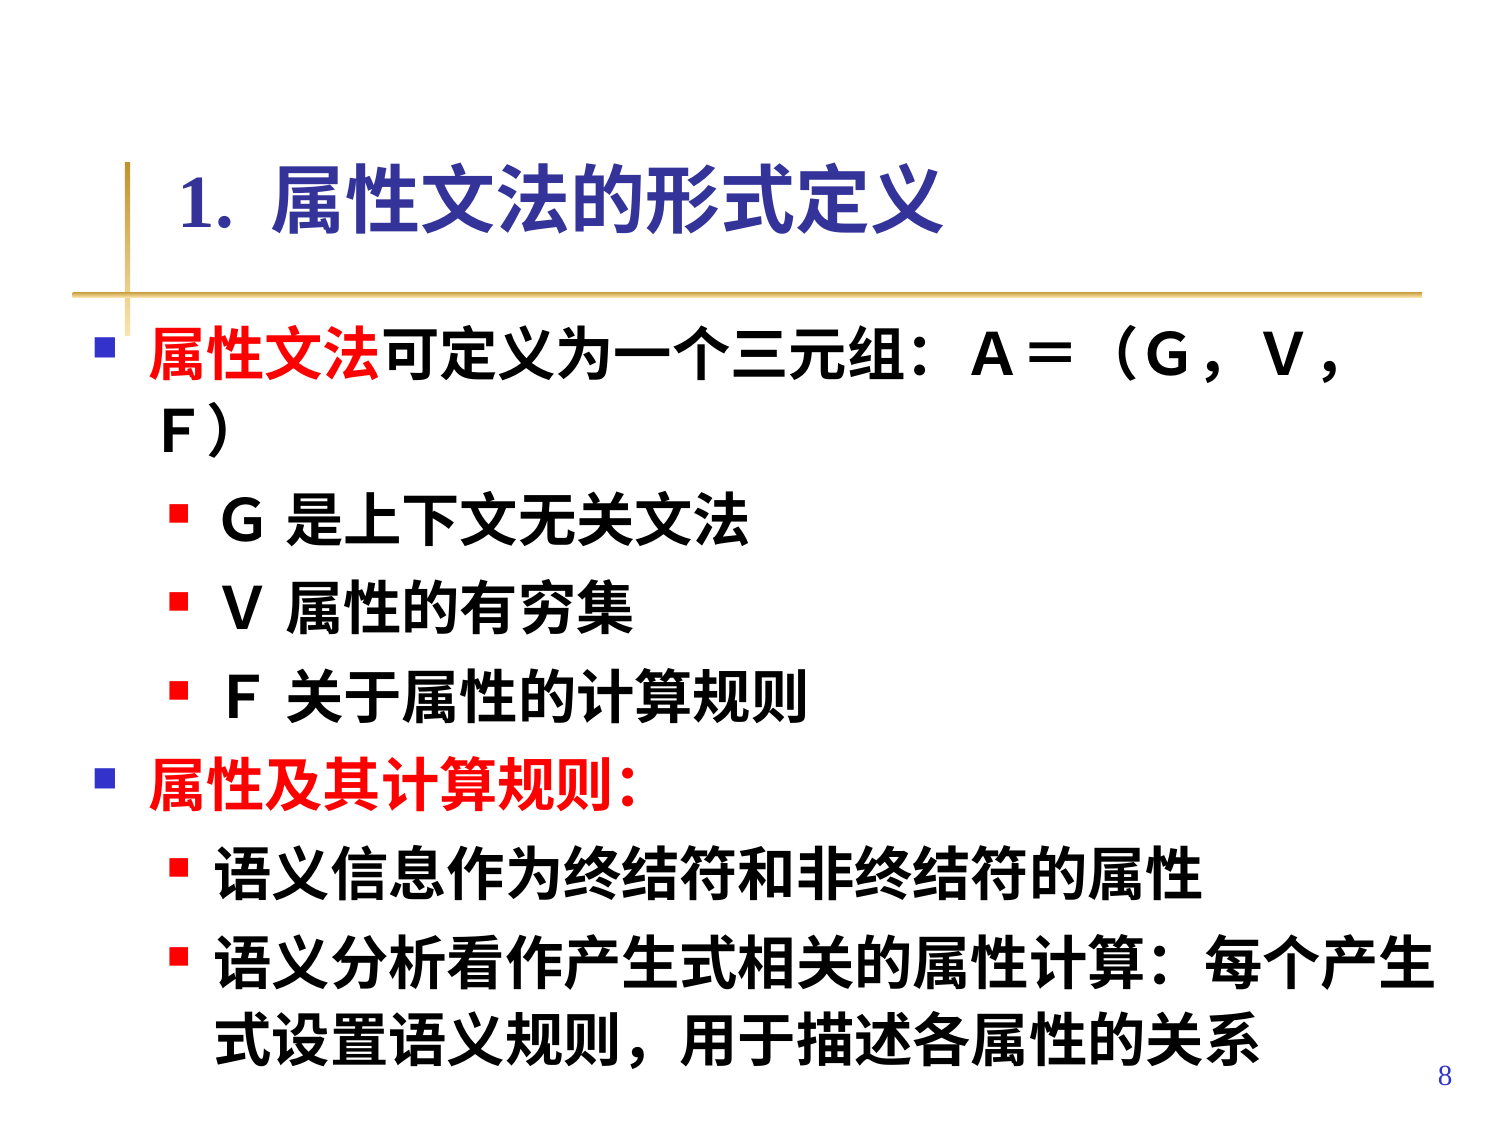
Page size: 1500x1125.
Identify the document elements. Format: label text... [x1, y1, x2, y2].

title 1. 属性文法的形式定义 [162, 62, 1438, 250]
slide_number 8 [1154, 1023, 1468, 1100]
list 属性文法可定义为一个三元组：Ａ＝（Ｇ，Ｖ，Ｆ） Ｇ 是上下文无关文法 Ｖ 属性的有穷集 Ｆ 关于属性的计算规则 属性及其计算规则： 语义信息作为终结符和非终结符的属性 语义分析看作产生式相关的属性计算：每个产生式设置语义规则，用于描述各属性的关系 [76, 302, 1463, 1038]
